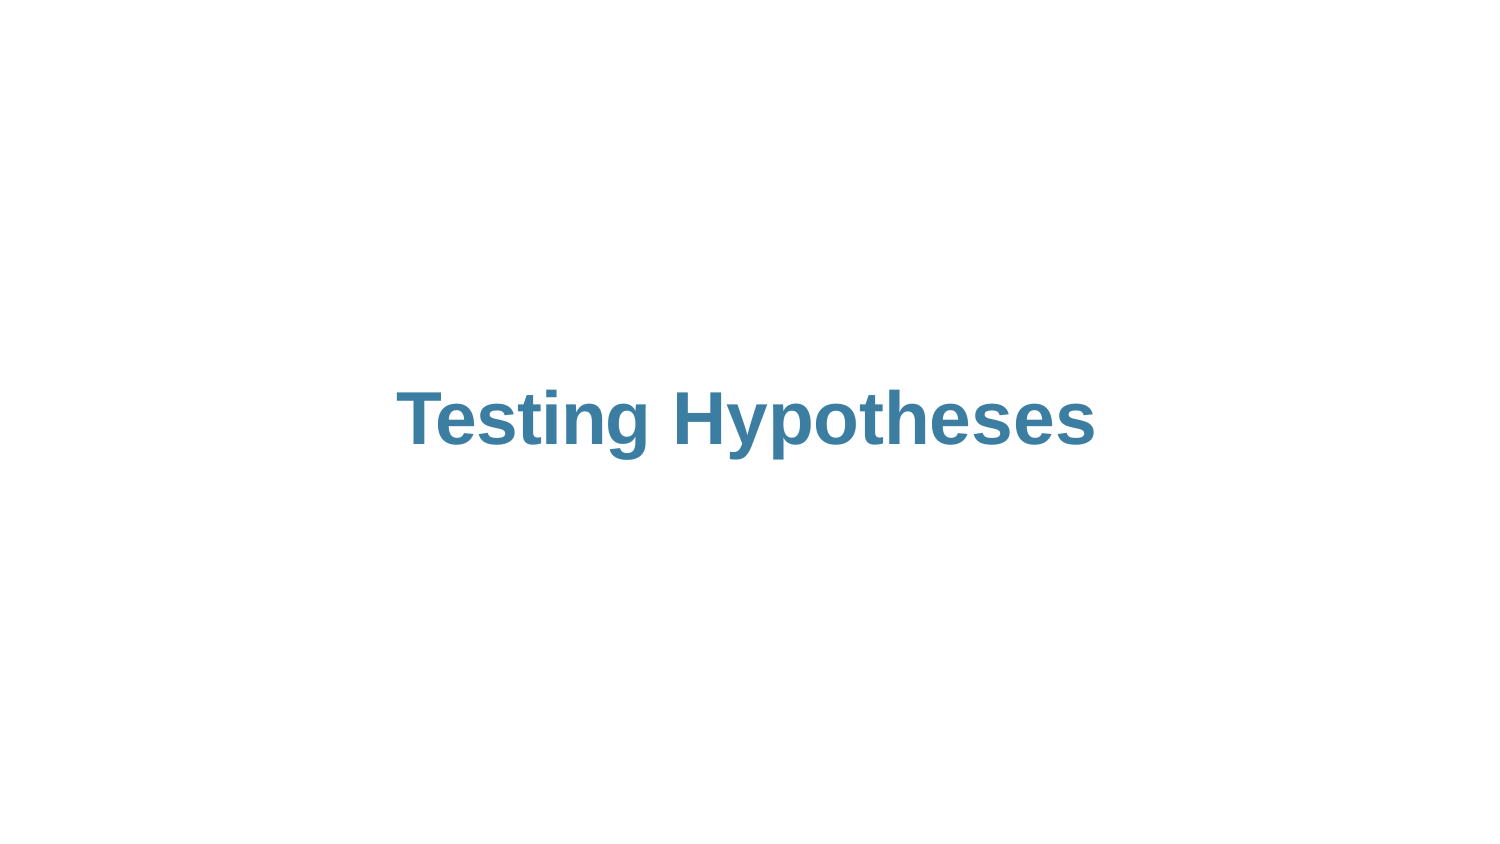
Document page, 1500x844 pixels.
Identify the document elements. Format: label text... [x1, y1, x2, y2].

title Testing Hypotheses [394, 367, 1106, 511]
